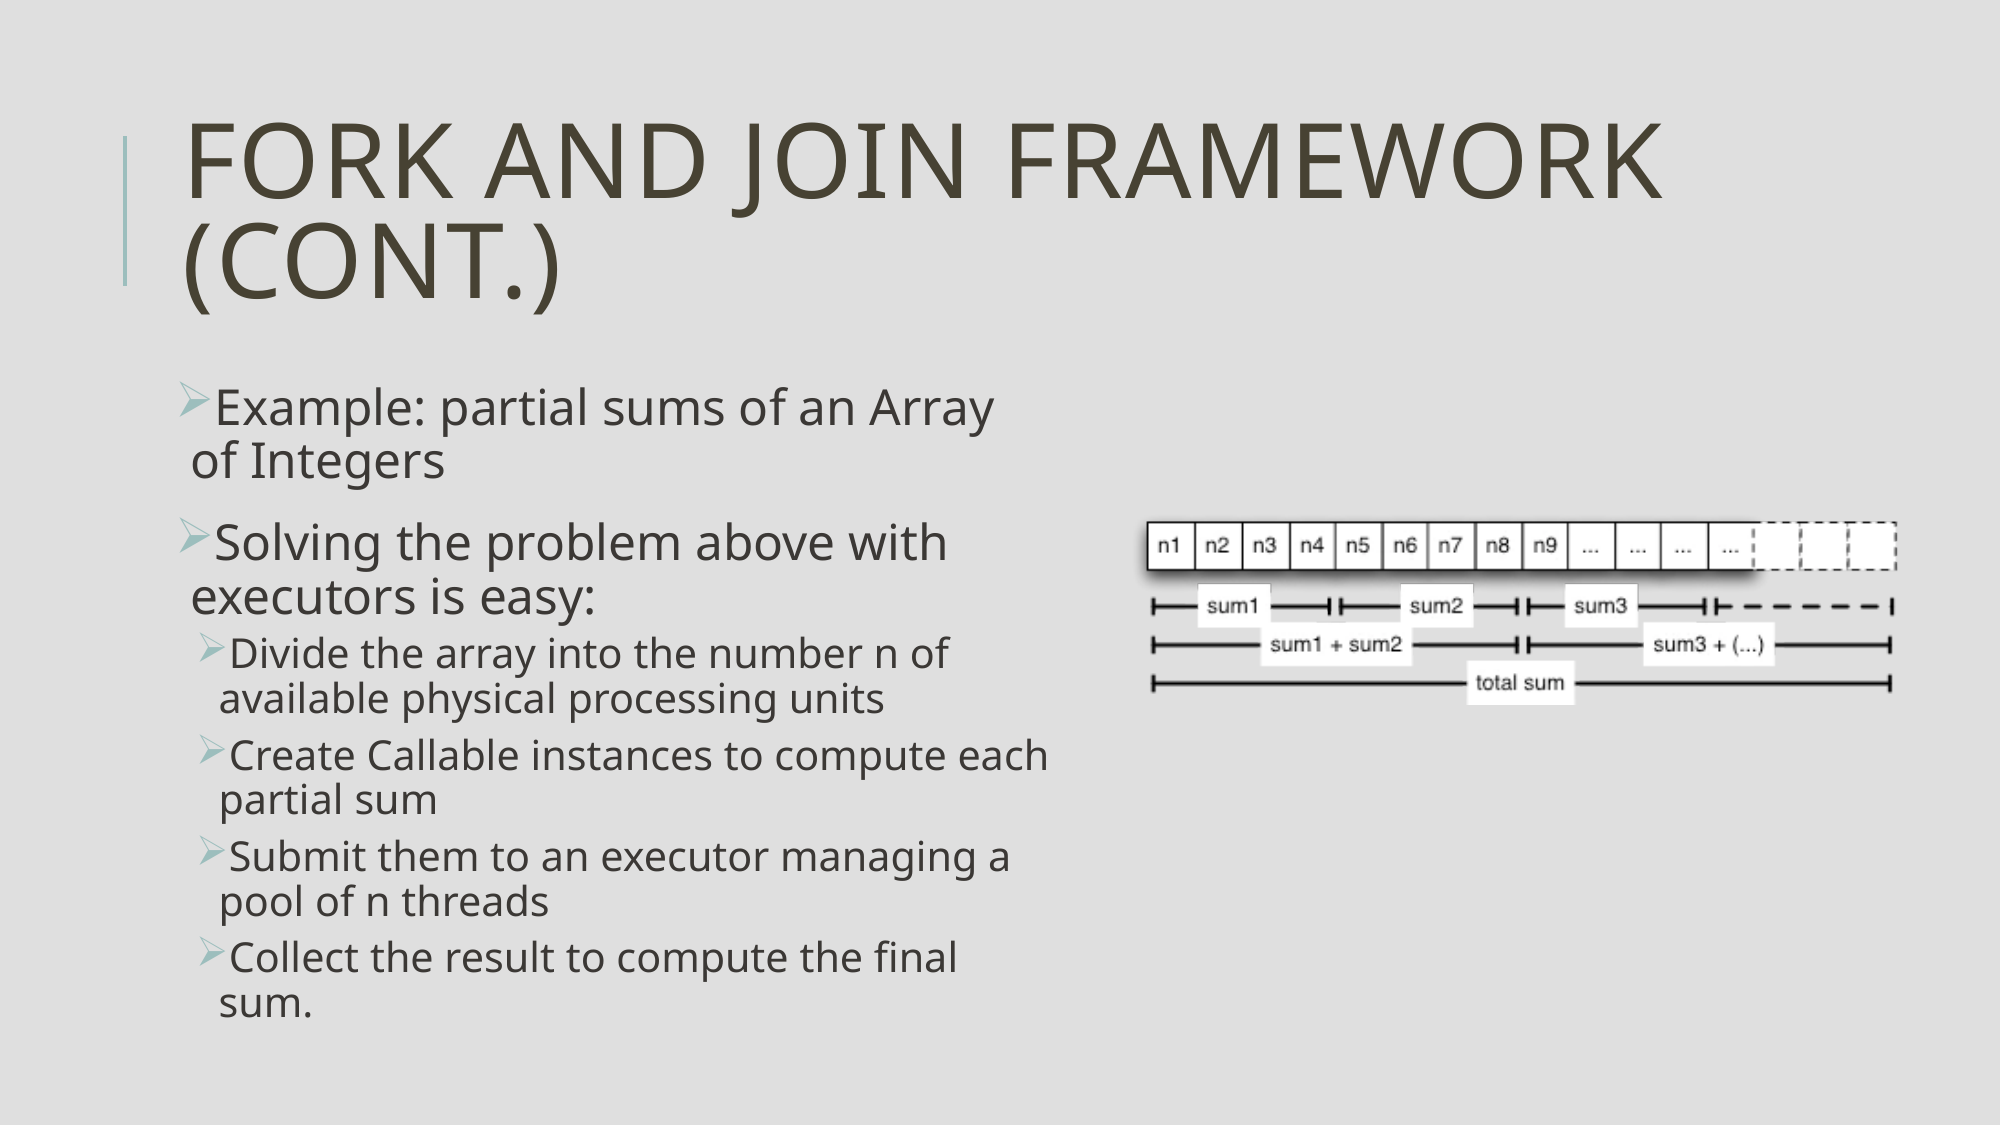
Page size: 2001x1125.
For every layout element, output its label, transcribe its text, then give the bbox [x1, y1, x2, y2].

list Example: partial sums of an Array of Integers Solving the problem above with executors is easy: Divide the array into the number n of available physical processing units Create Callable instances to compute each partial sum Submit them to an executor managing a pool of n threads Collect the result to compute the final sum. [168, 375, 1059, 1035]
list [1126, 509, 1908, 706]
title Fork and Join Framework (cont.) [168, 96, 1763, 342]
